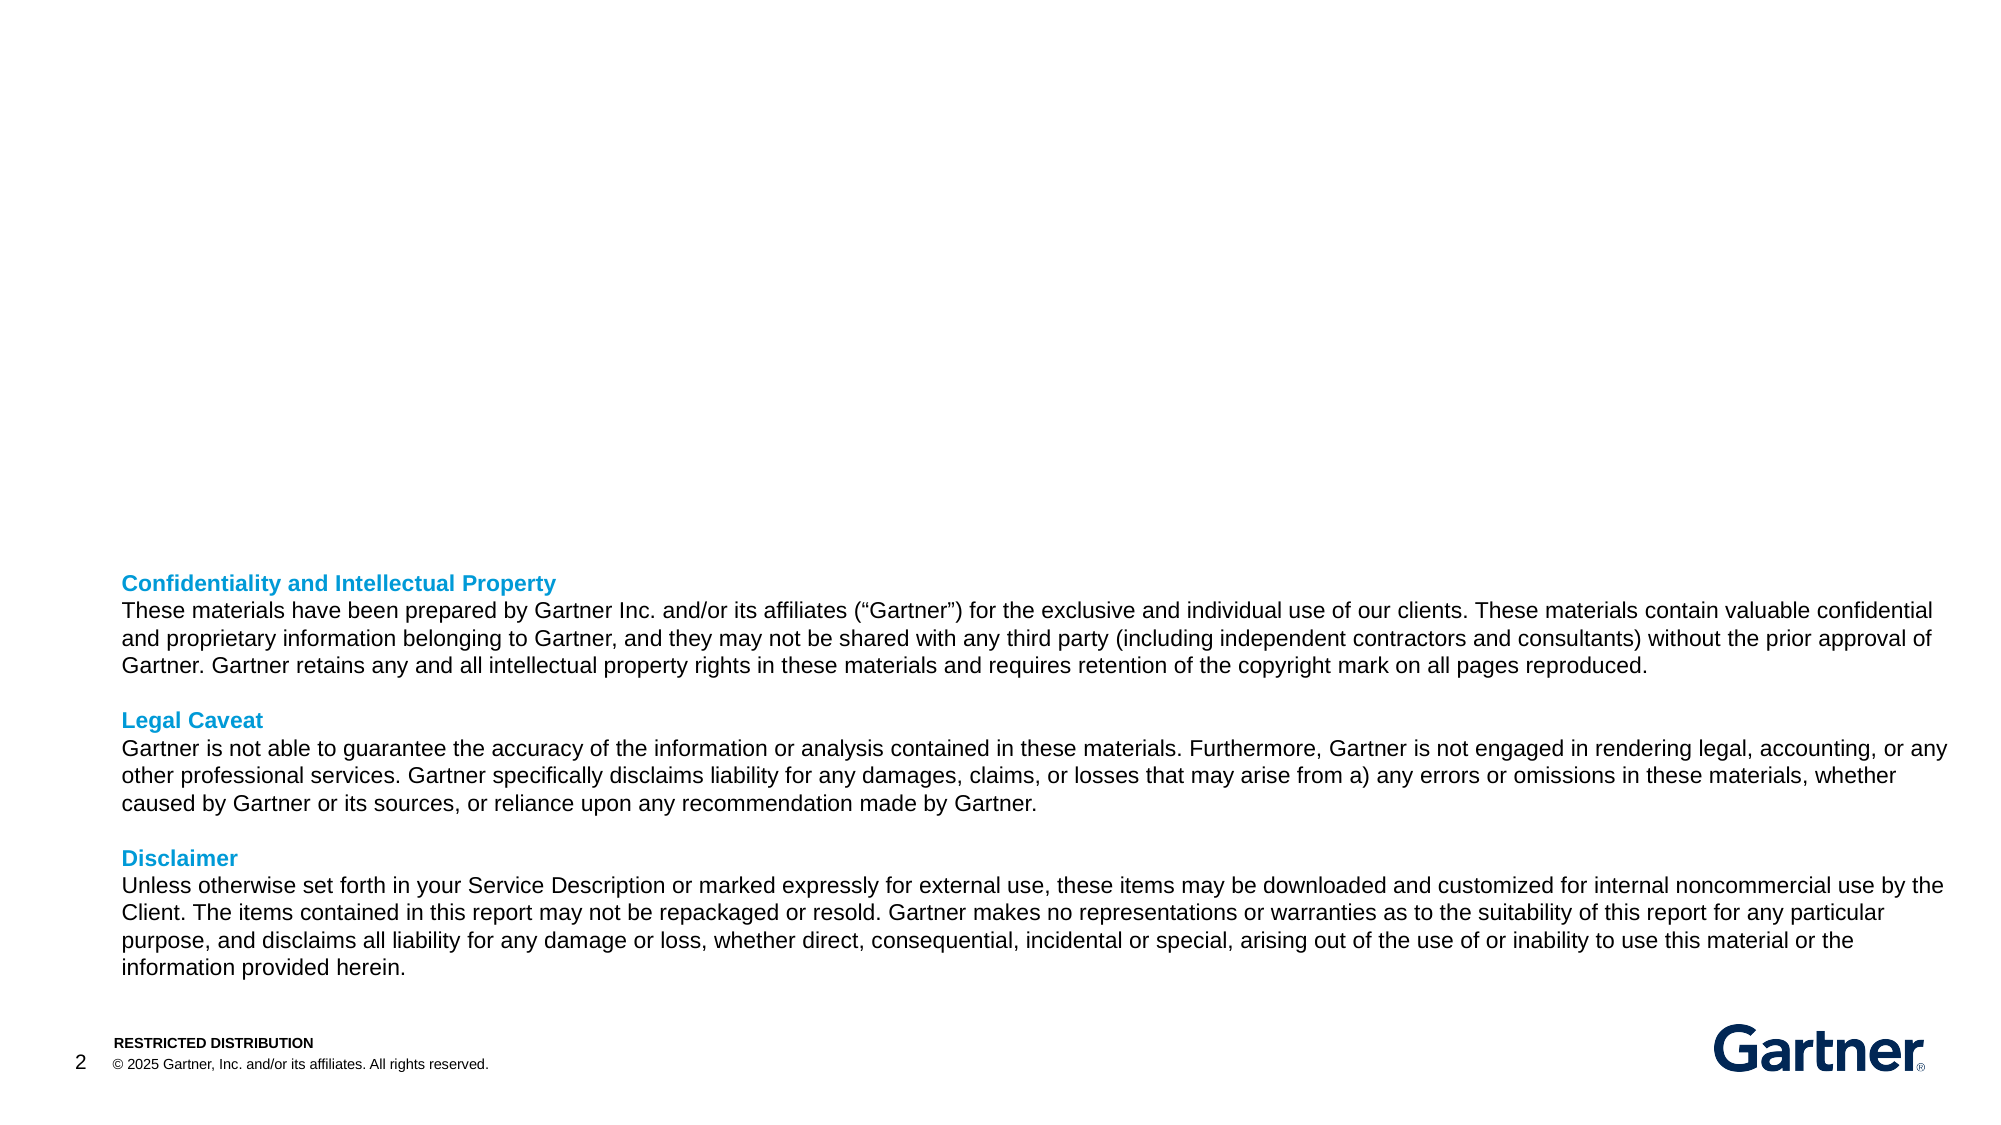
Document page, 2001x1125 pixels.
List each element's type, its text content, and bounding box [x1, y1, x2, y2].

text_box Confidentiality and Intellectual Property These materials have been prepared by Gartner Inc. and/or its affiliates (“Gartner”) for the exclusive and individual use of our clients. These materials contain valuable confidential and proprietary information belonging to Gartner, and they may not be shared with any third party (including independent contractors and consultants) without the prior approval of Gartner. Gartner retains any and all intellectual property rights in these materials and requires retention of the copyright mark on all pages reproduced. Legal Caveat Gartner is not able to guarantee the accuracy of the information or analysis contained in these materials. Furthermore, Gartner is not engaged in rendering legal, accounting, or any other professional services. Gartner specifically disclaims liability for any damages, claims, or losses that may arise from a) any errors or omissions in these materials, whether caused by Gartner or its sources, or reliance upon any recommendation made by Gartner. Disclaimer Unless otherwise set forth in your Service Description or marked expressly for external use, these items may be downloaded and customized for internal noncommercial use by the Client. The items contained in this report may not be repackaged or resold. Gartner makes no representations or warranties as to the suitability of this report for any particular purpose, and disclaims all liability for any damage or loss, whether direct, consequential, incidental or special, arising out of the use of or inability to use this material or the information provided herein. [121, 561, 1972, 1016]
picture [1714, 1024, 1925, 1072]
